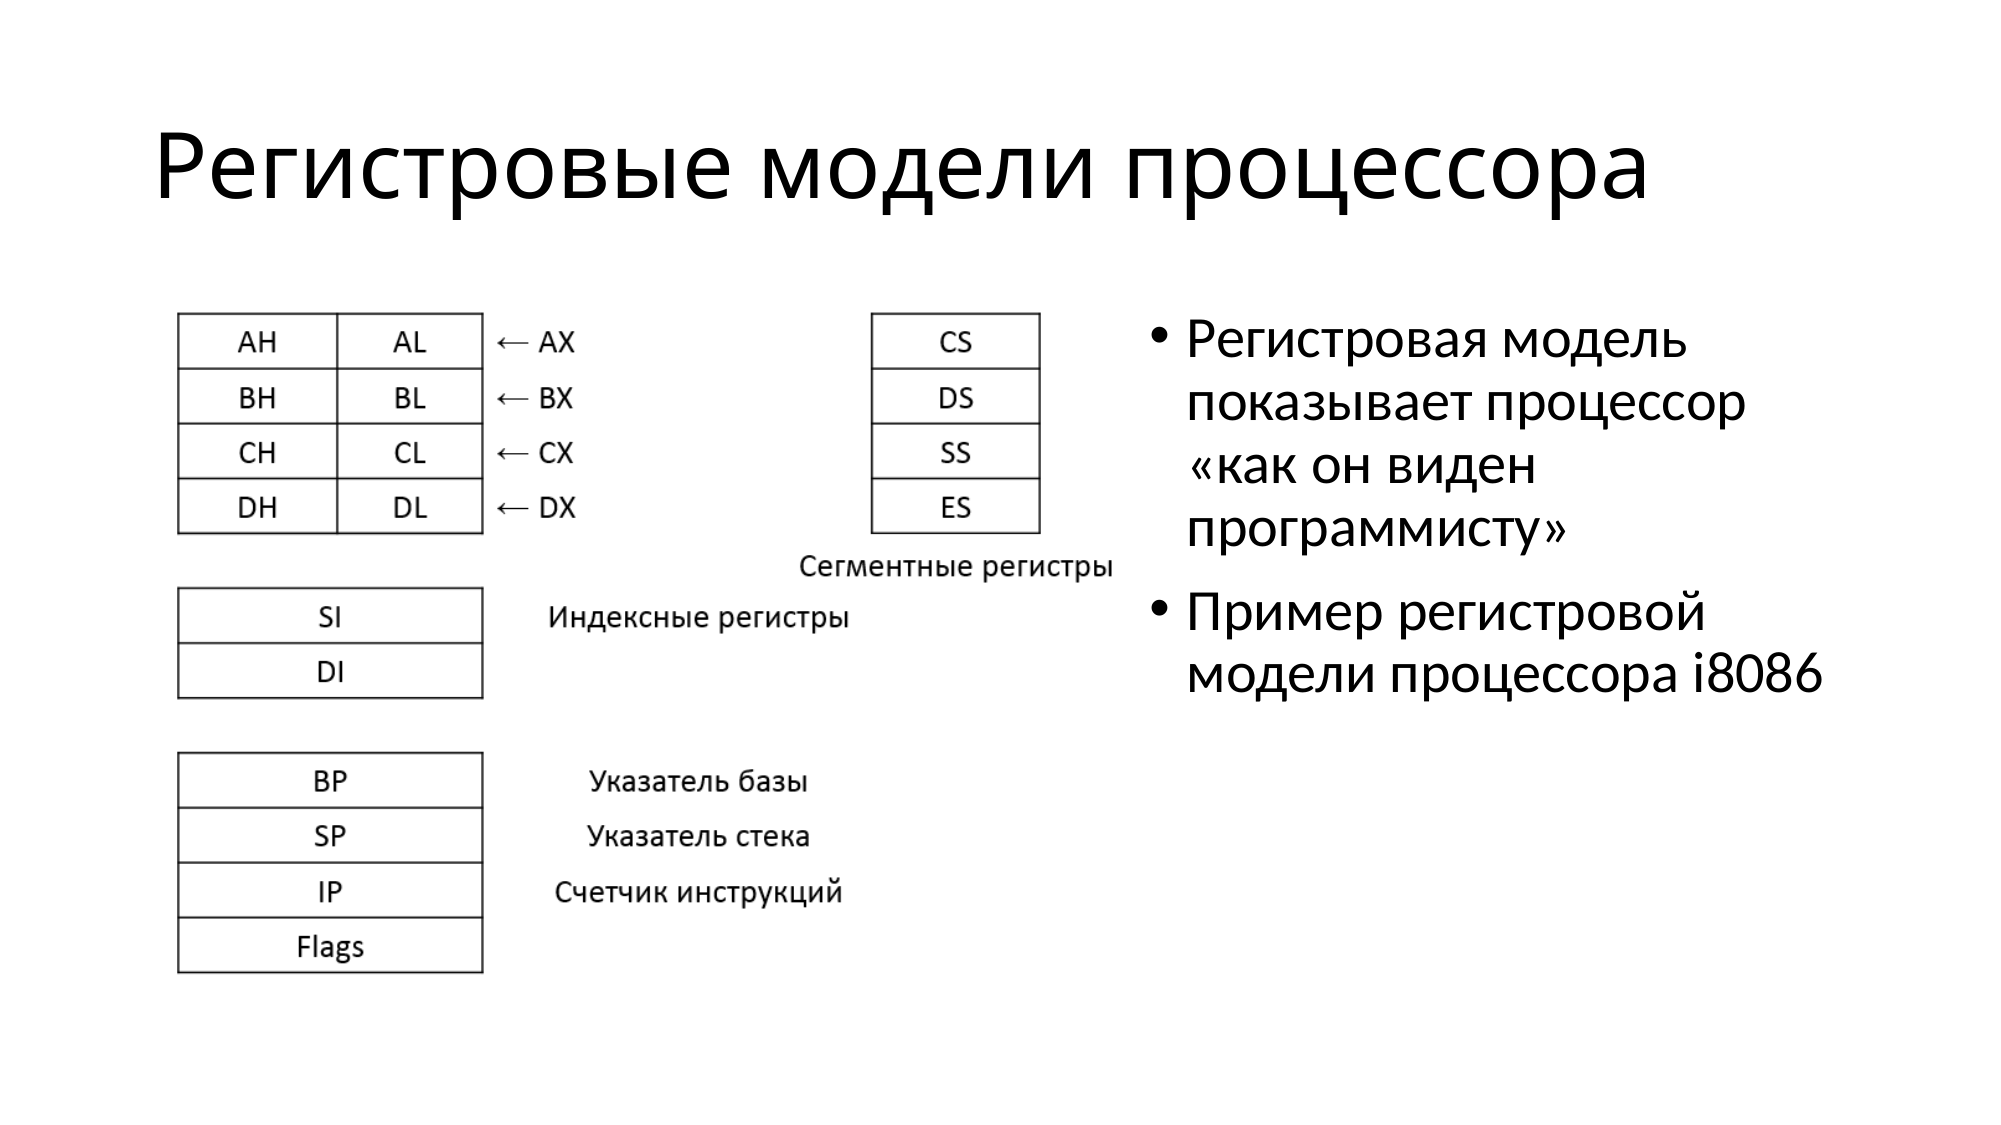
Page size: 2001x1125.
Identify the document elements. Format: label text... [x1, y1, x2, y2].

list Регистровая модель показывает процессор «как он виден программисту» Пример регистровой модели процессора i8086 [1134, 299, 1863, 1014]
title Регистровые модели процессора [137, 59, 1863, 278]
picture [154, 294, 1129, 997]
